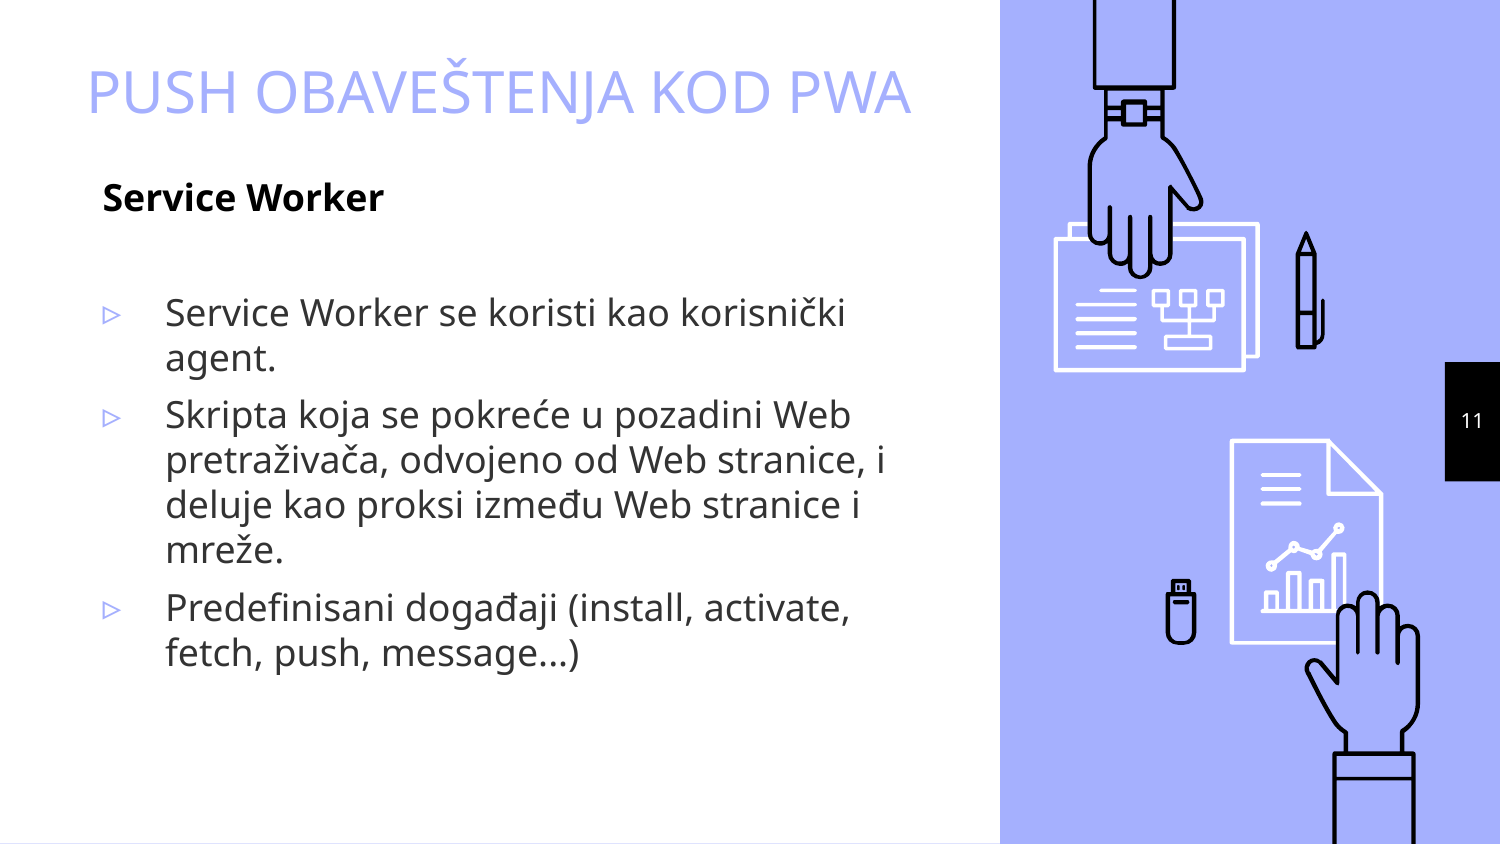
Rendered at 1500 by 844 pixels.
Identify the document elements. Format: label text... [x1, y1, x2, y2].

list Service Worker Service Worker se koristi kao korisnički agent. Skripta koja se pokreće u pozadini Web pretraživača, odvojeno od Web stranice, i deluje kao proksi između Web stranice i mreže. Predefinisani događaji (install, activate, fetch, push, message...) [75, 158, 925, 794]
slide_number 11 [1444, 362, 1500, 482]
title PUSH OBAVEŠTENJA KOD PWA [0, 0, 999, 141]
